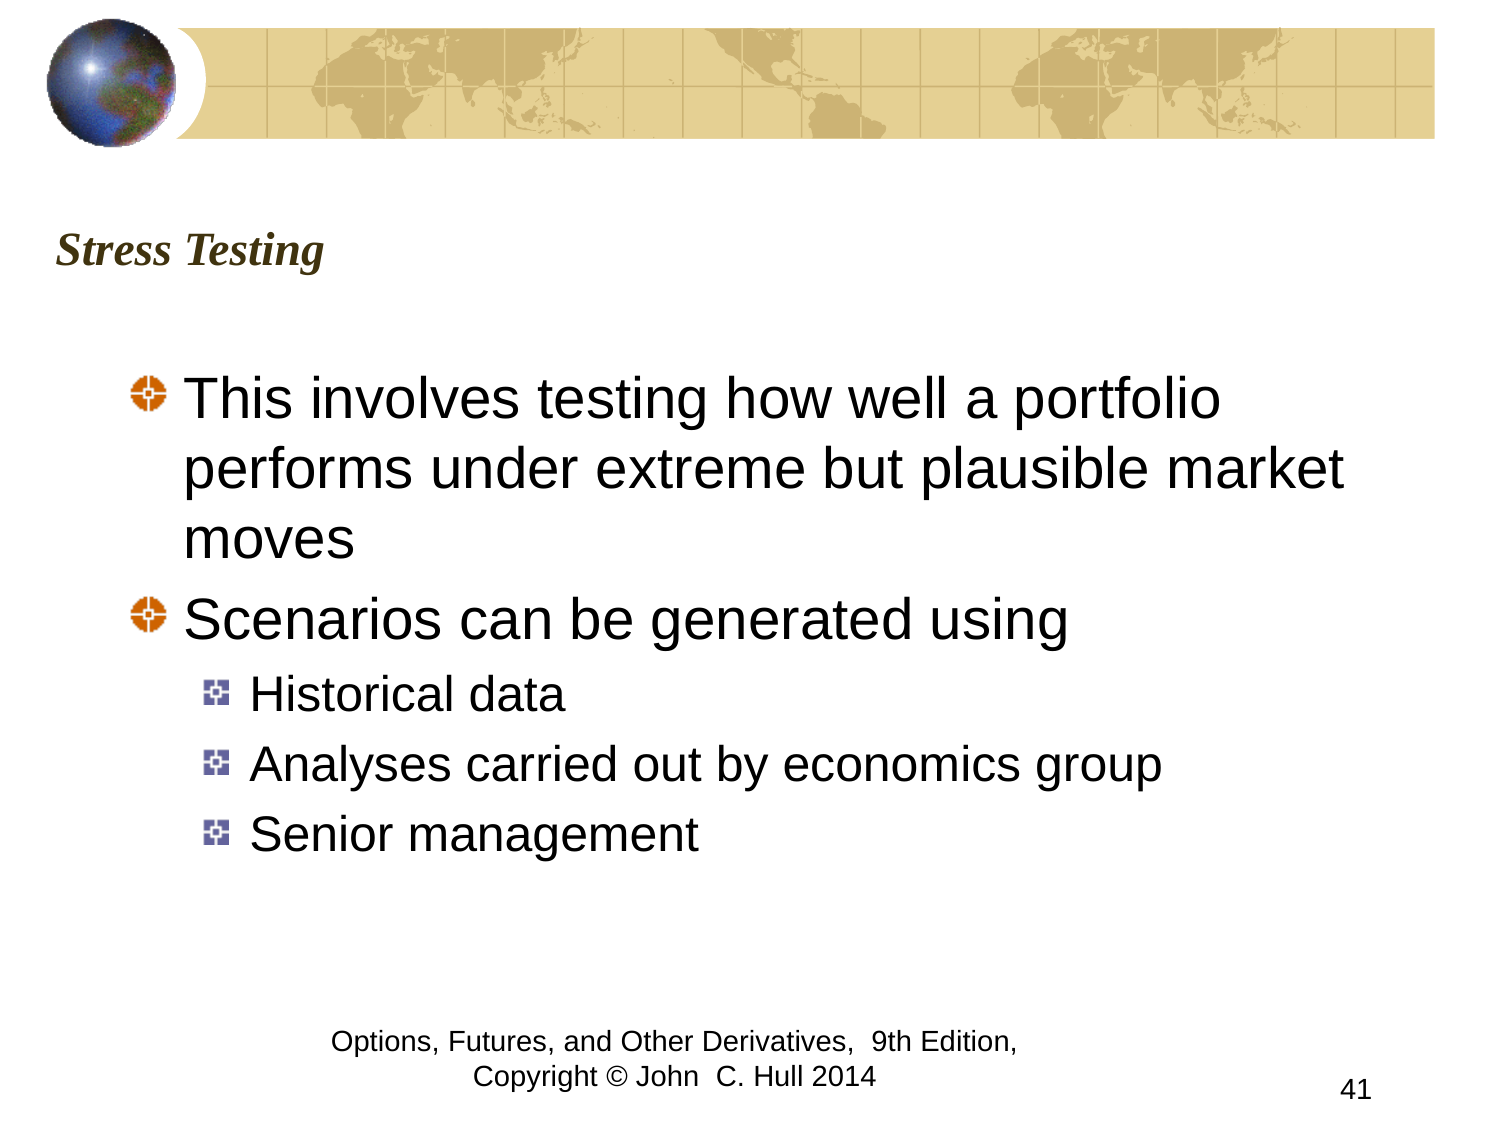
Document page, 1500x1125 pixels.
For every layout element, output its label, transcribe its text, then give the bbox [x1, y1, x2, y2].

slide_number 41 [1074, 1037, 1388, 1113]
picture [127, 374, 169, 416]
picture [202, 818, 229, 845]
title Stress Testing [40, 152, 1316, 341]
picture [202, 678, 229, 705]
footer Options, Futures, and Other Derivatives, 9th Edition, Copyright © John C. Hull 2014 [262, 1028, 1088, 1101]
picture [42, 14, 190, 151]
picture [127, 595, 169, 637]
list This involves testing how well a portfolio performs under extreme but plausible market moves Scenarios can be generated using Historical data Analyses carried out by economics group Senior management [112, 352, 1388, 1028]
picture [202, 748, 229, 775]
